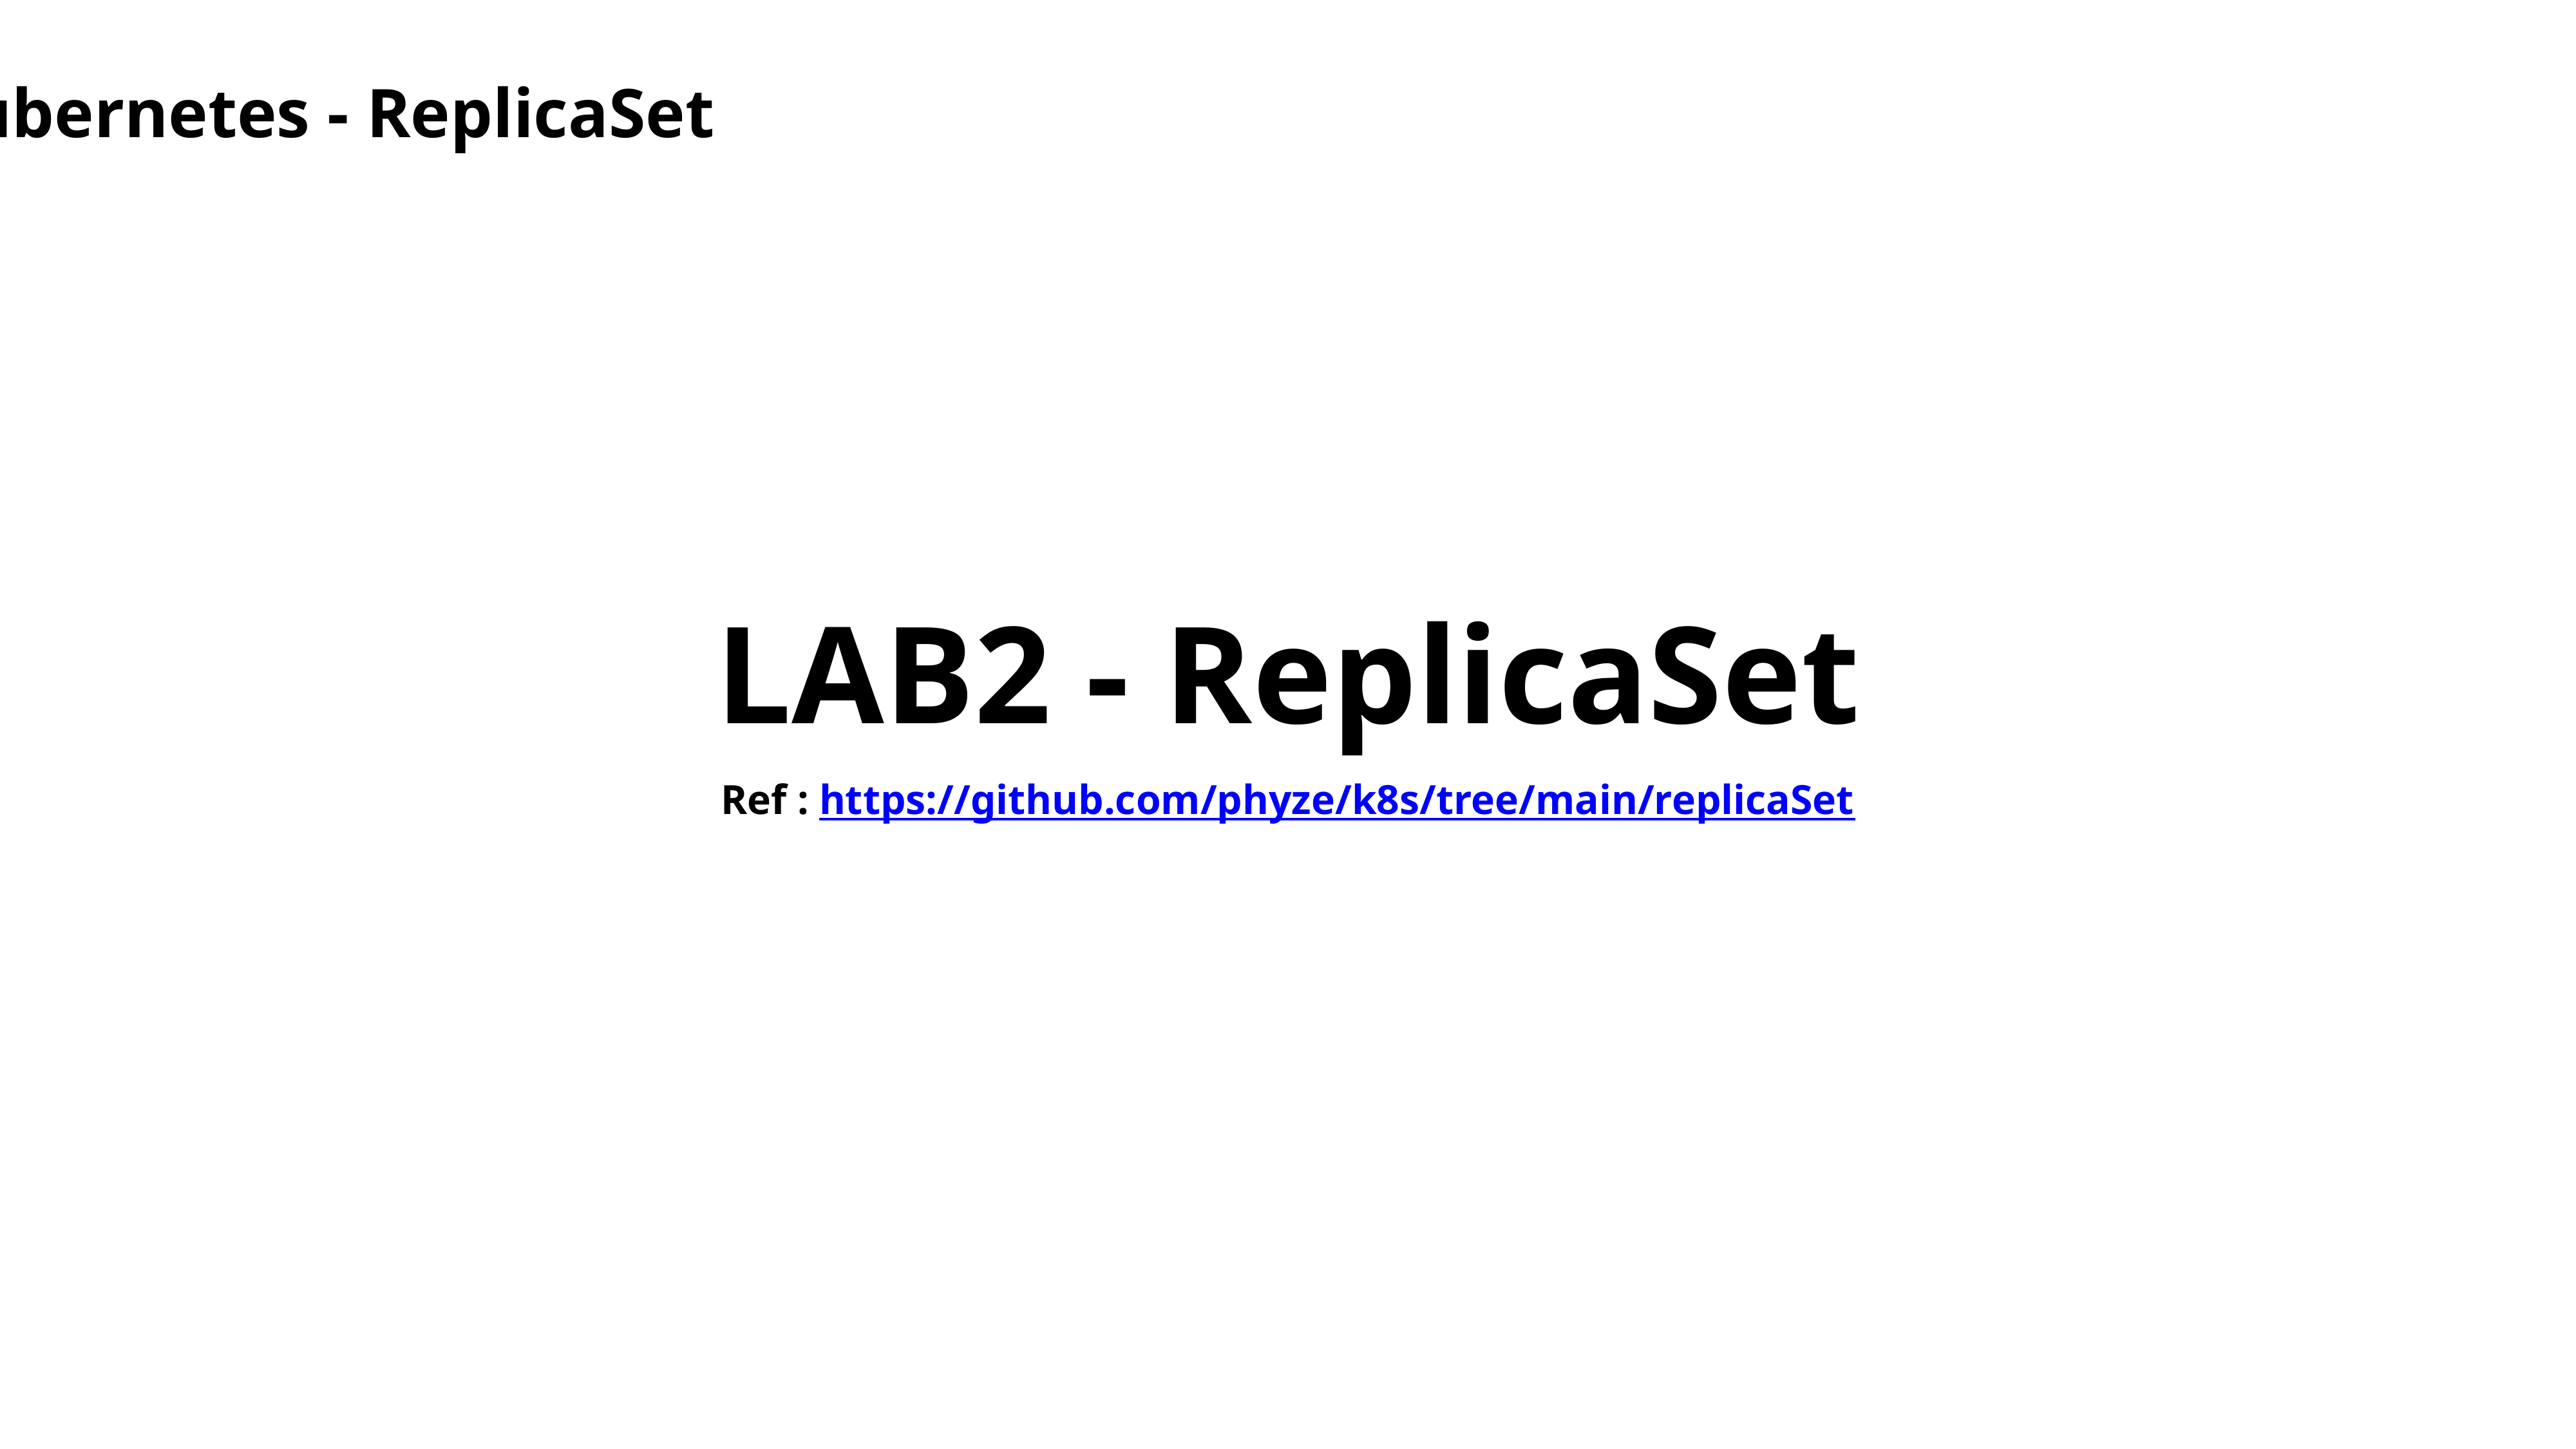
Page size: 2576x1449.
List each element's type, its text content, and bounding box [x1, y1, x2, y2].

text_box Kubernetes - ReplicaSet [0, 65, 721, 156]
text_box Ref : https://github.com/phyze/k8s/tree/main/replicaSet [715, 768, 1861, 835]
text_box LAB2 - ReplicaSet [710, 583, 1866, 756]
